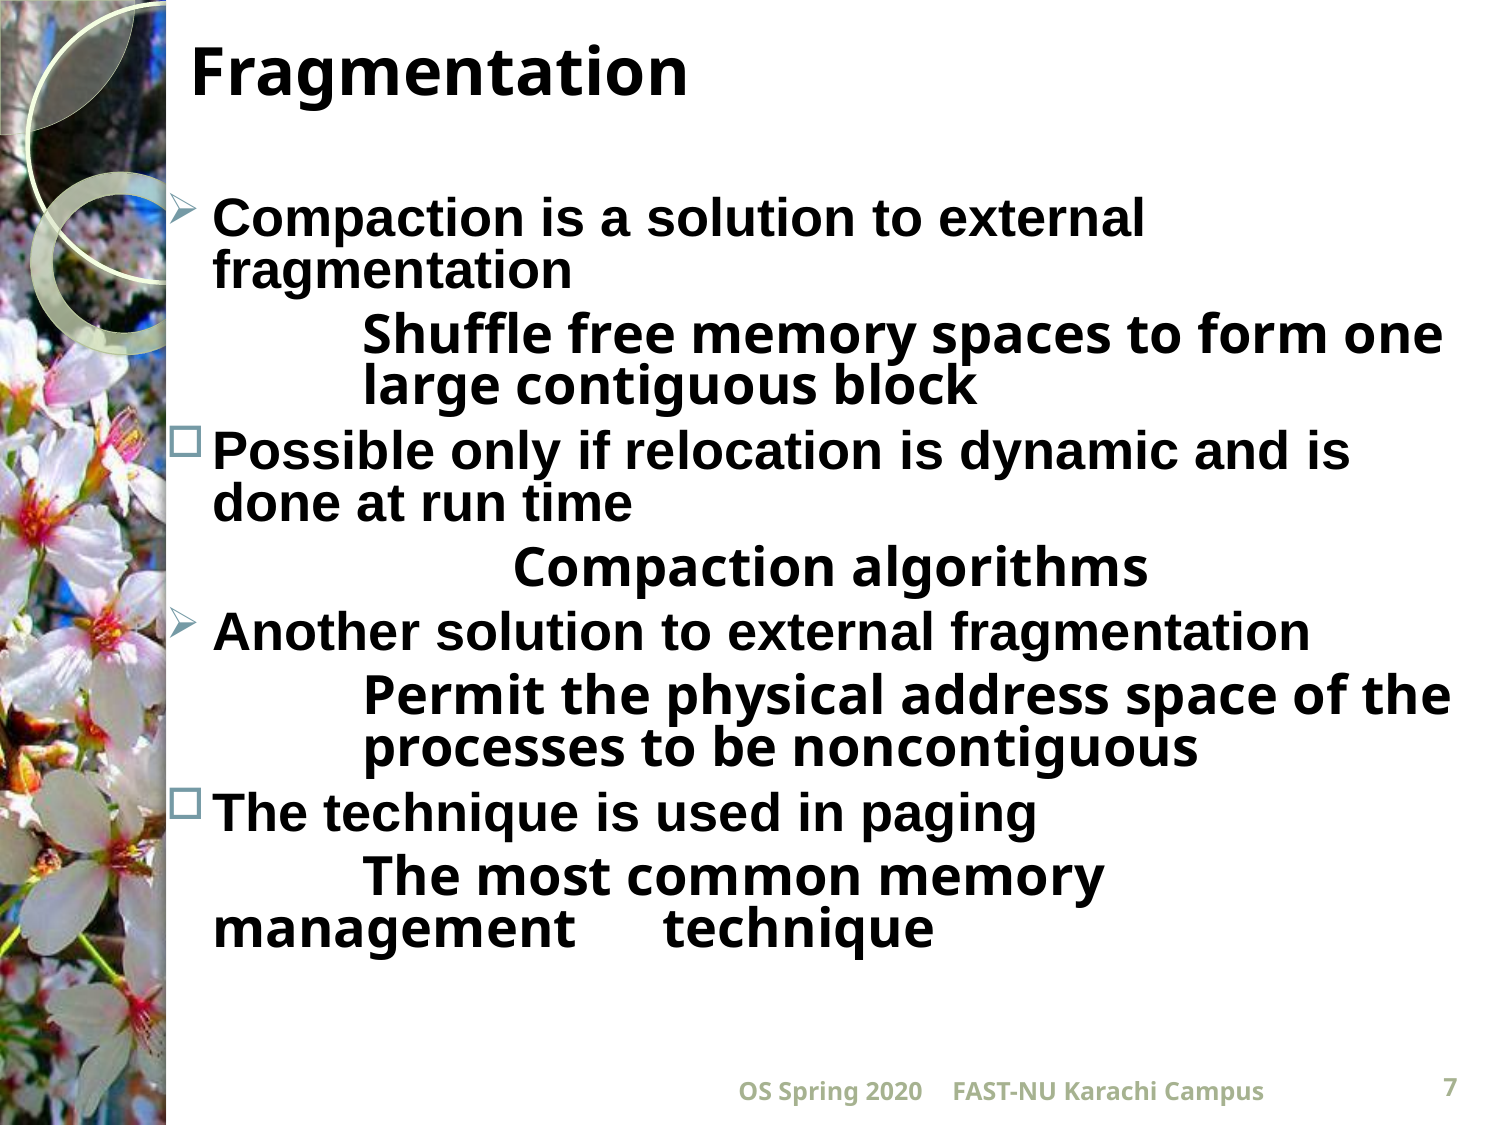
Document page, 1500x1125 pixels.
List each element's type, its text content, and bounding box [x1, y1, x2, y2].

picture [0, 134, 166, 1125]
slide_number OS Spring 2020 [587, 1034, 937, 1113]
list Compaction is a solution to external fragmentation Shuffle free memory spaces to form one large contiguous block Possible only if relocation is dynamic and is done at run time Compaction algorithms Another solution to external fragmentation Permit the physical address space of the processes to be noncontiguous The technique is used in paging The most common memory management technique [137, 187, 1488, 1013]
footer FAST-NU Karachi Campus [937, 1034, 1413, 1113]
picture [53, 241, 137, 332]
slide_number 7 [1413, 1034, 1488, 1113]
picture [32, 13, 160, 207]
title Fragmentation [174, 12, 1500, 125]
picture [62, 195, 137, 276]
picture [136, 0, 166, 4]
